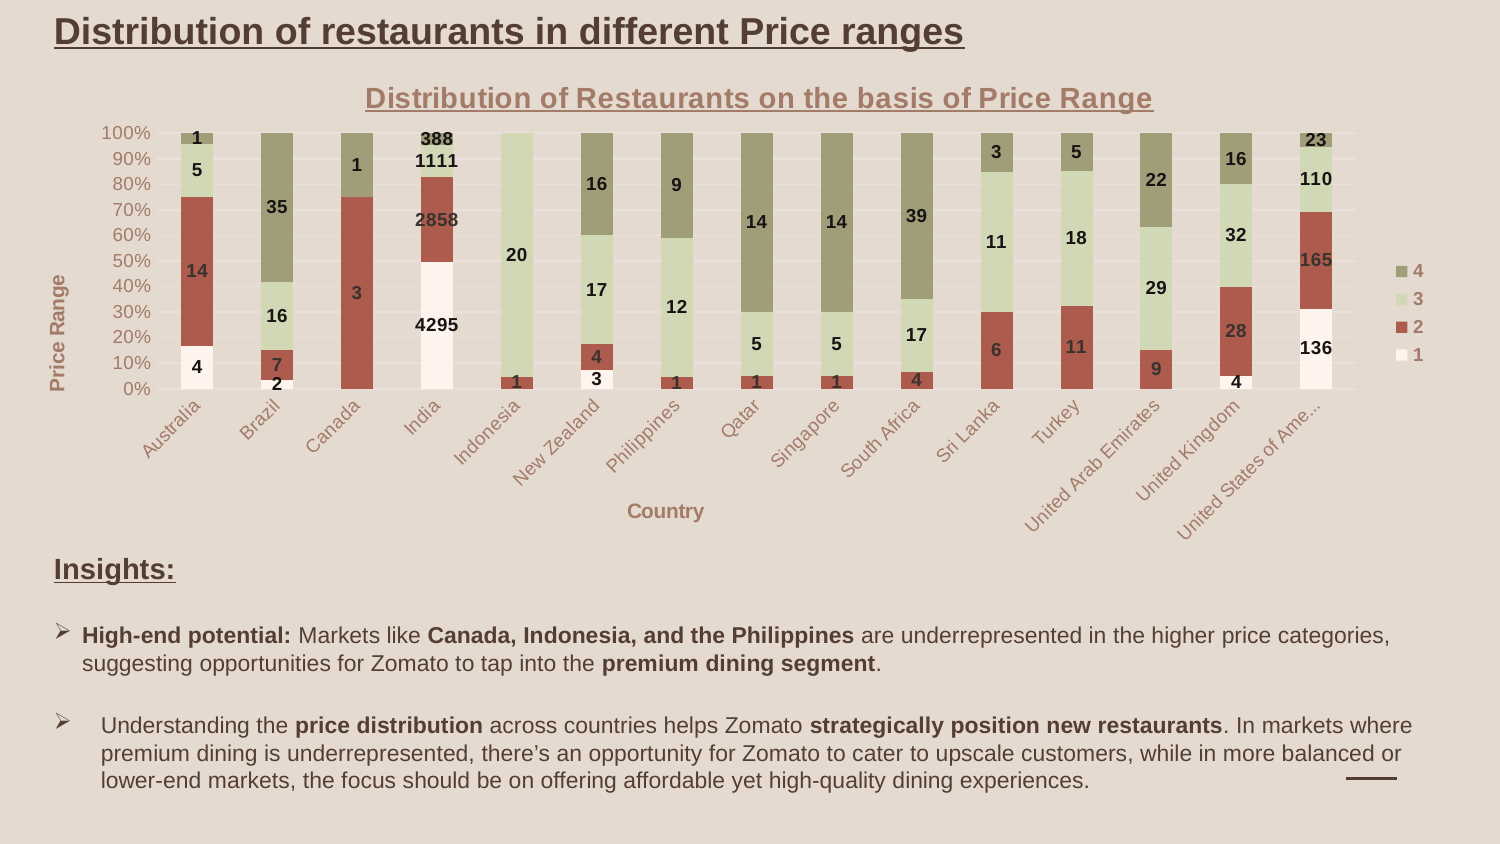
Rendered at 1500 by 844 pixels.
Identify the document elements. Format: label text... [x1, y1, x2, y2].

text_box Distribution of restaurants in different Price ranges [39, 0, 1086, 60]
chart [39, 73, 1443, 554]
text_box Insights: High-end potential: Markets like Canada, Indonesia, and the Philippines are underrepresented in the higher price categories, suggesting opportunities for Zomato to tap into the premium dining segment. Understanding the price distribution across countries helps Zomato strategically position new restaurants. In markets where premium dining is underrepresented, there’s an opportunity for Zomato to cater to upscale customers, while in more balanced or lower-end markets, the focus should be on offering affordable yet high-quality dining experiences. [39, 554, 1443, 828]
